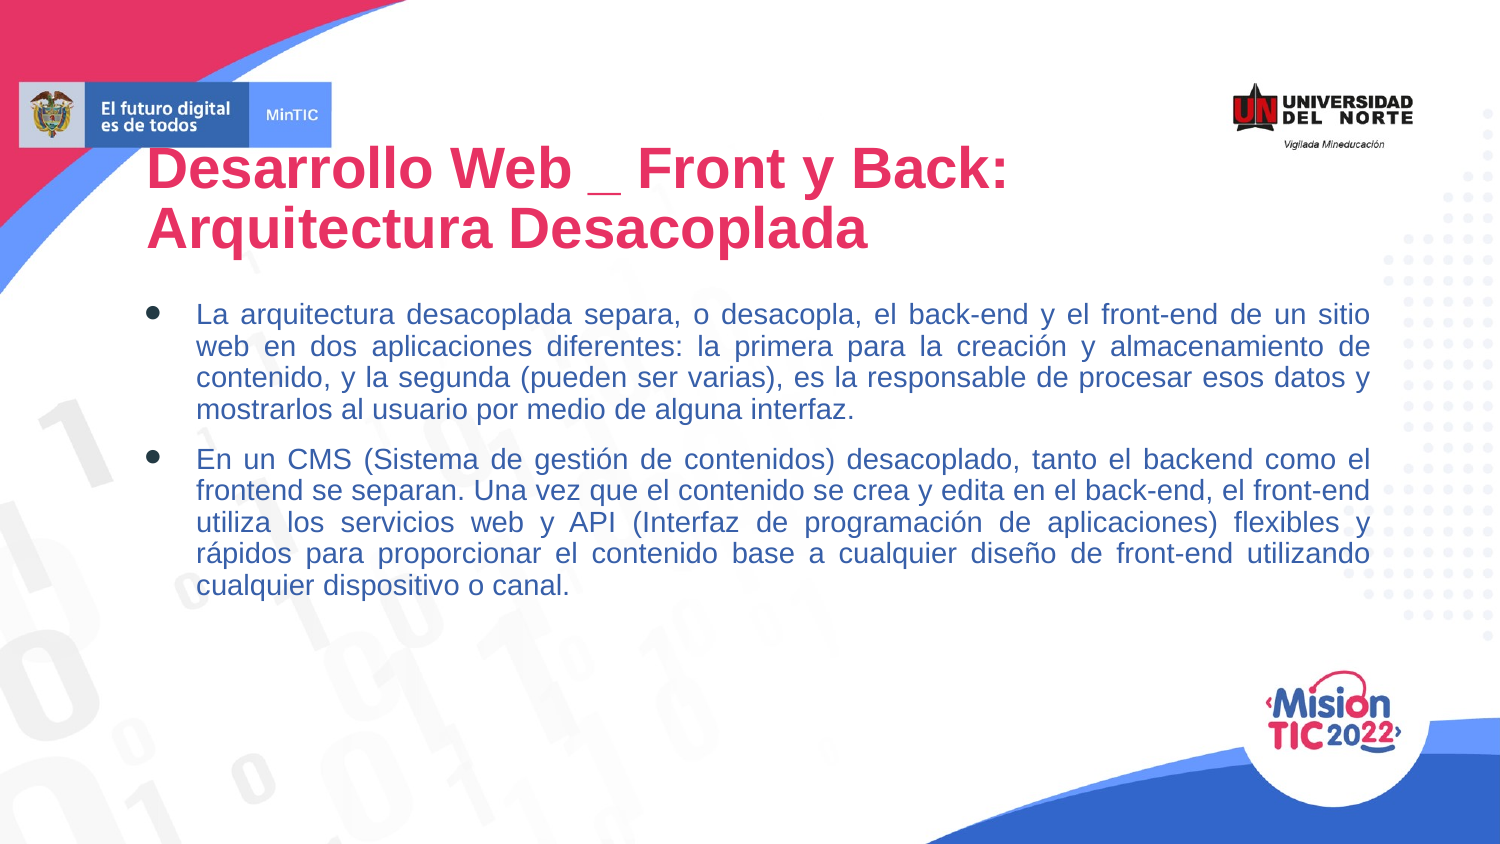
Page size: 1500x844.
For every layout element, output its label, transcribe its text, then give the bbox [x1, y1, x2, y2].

text_box Desarrollo Web _ Front y Back: Arquitectura Desacoplada [135, 87, 1373, 266]
text_box La arquitectura desacoplada separa, o desacopla, el back-end y el front-end de un sitio web en dos aplicaciones diferentes: la primera para la creación y almacenamiento de contenido, y la segunda (pueden ser varias), es la responsable de procesar esos datos y mostrarlos al usuario por medio de alguna interfaz. En un CMS (Sistema de gestión de contenidos) desacoplado, tanto el backend como el frontend se separan. Una vez que el contenido se crea y edita en el back-end, el front-end utiliza los servicios web y API (Interfaz de programación de aplicaciones) flexibles y rápidos para proporcionar el contenido base a cualquier diseño de front-end utilizando cualquier dispositivo o canal. [121, 294, 1373, 767]
picture [0, 0, 1500, 844]
